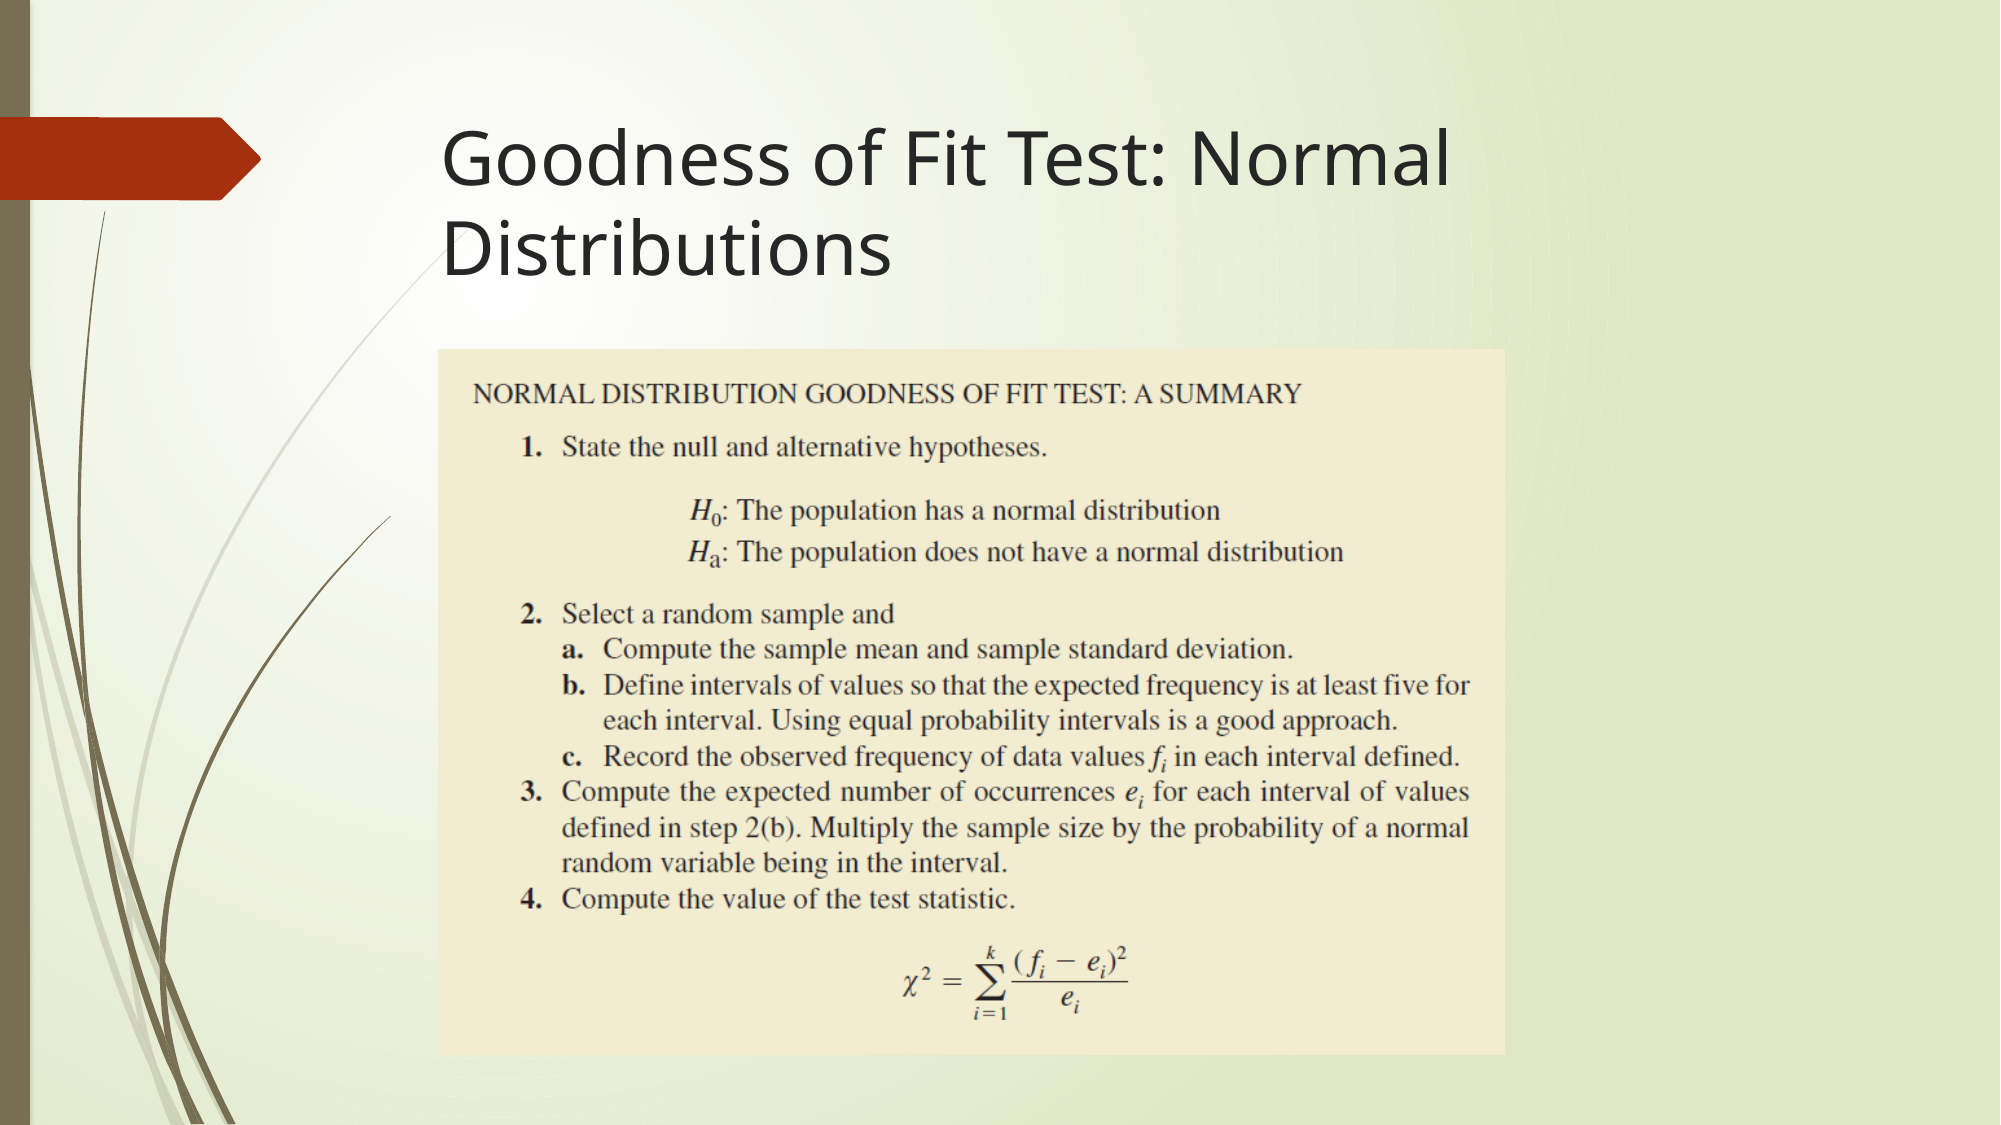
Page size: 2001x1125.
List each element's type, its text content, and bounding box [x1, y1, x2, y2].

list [438, 349, 1505, 1056]
title Goodness of Fit Test: Normal Distributions [425, 102, 1888, 313]
